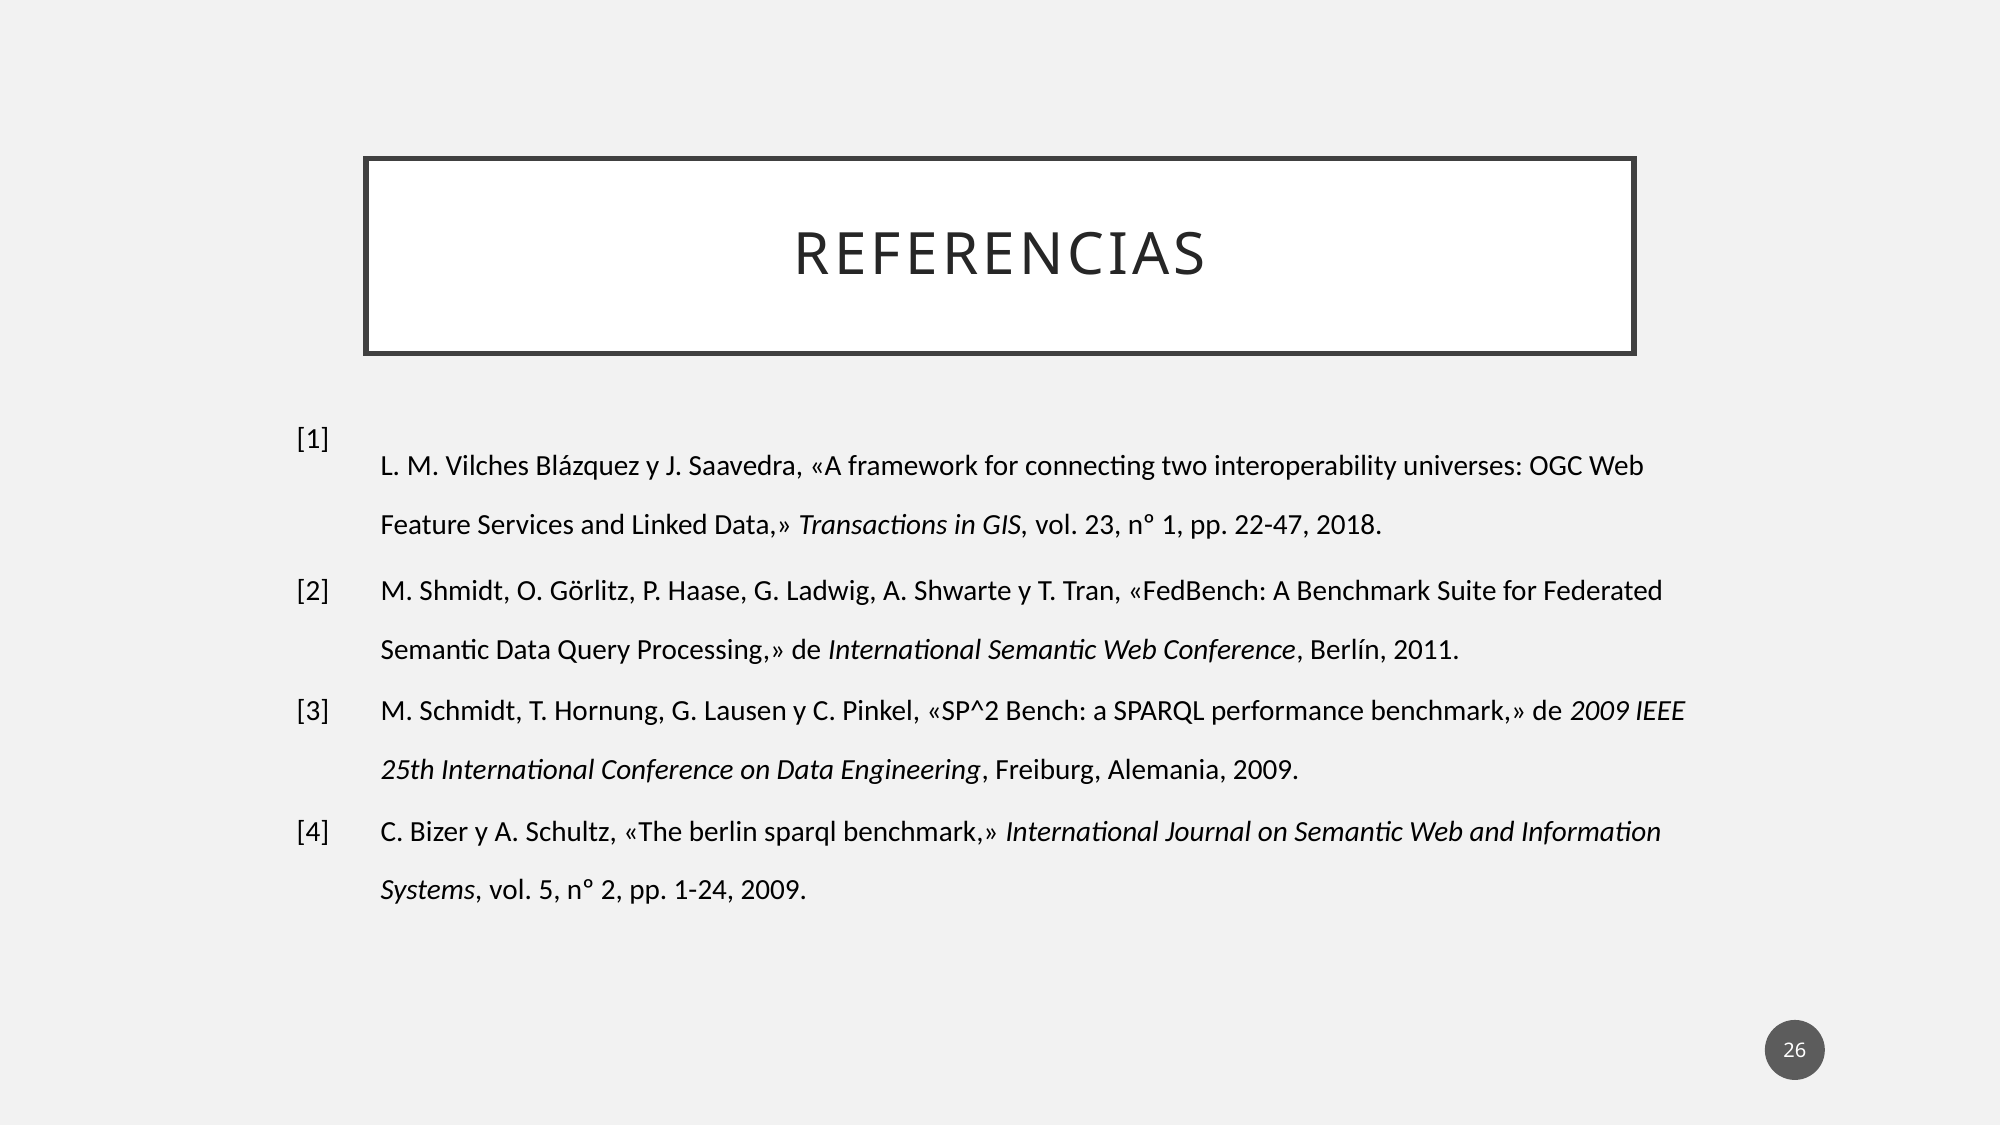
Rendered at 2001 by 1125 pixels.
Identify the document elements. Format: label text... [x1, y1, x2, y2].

table_header [2] [295, 548, 379, 668]
slide_number 26 [1764, 1019, 1825, 1080]
title Referencias [363, 156, 1637, 356]
table_header M. Shmidt, O. Görlitz, P. Haase, G. Ladwig, A. Shwarte y T. Tran, «FedBench: A Benchmark Suite for Federated Semantic Data Query Processing,» de International Semantic Web Conference, Berlín, 2011. [379, 548, 1705, 668]
table_cell M. Schmidt, T. Hornung, G. Lausen y C. Pinkel, «SP^2 Bench: a SPARQL performance benchmark,» de 2009 IEEE 25th International Conference on Data Engineering, Freiburg, Alemania, 2009. [379, 668, 1705, 788]
table_header L. M. Vilches Blázquez y J. Saavedra, «A framework for connecting two interoperability universes: OGC Web Feature Services and Linked Data,» Transactions in GIS, vol. 23, nº 1, pp. 22-47, 2018. [379, 423, 1705, 548]
table_cell [3] [295, 668, 379, 788]
table_cell [4] [295, 788, 379, 909]
table_cell C. Bizer y A. Schultz, «The berlin sparql benchmark,» International Journal on Semantic Web and Information Systems, vol. 5, nº 2, pp. 1-24, 2009. [379, 788, 1705, 909]
table_header [1] [295, 423, 379, 548]
